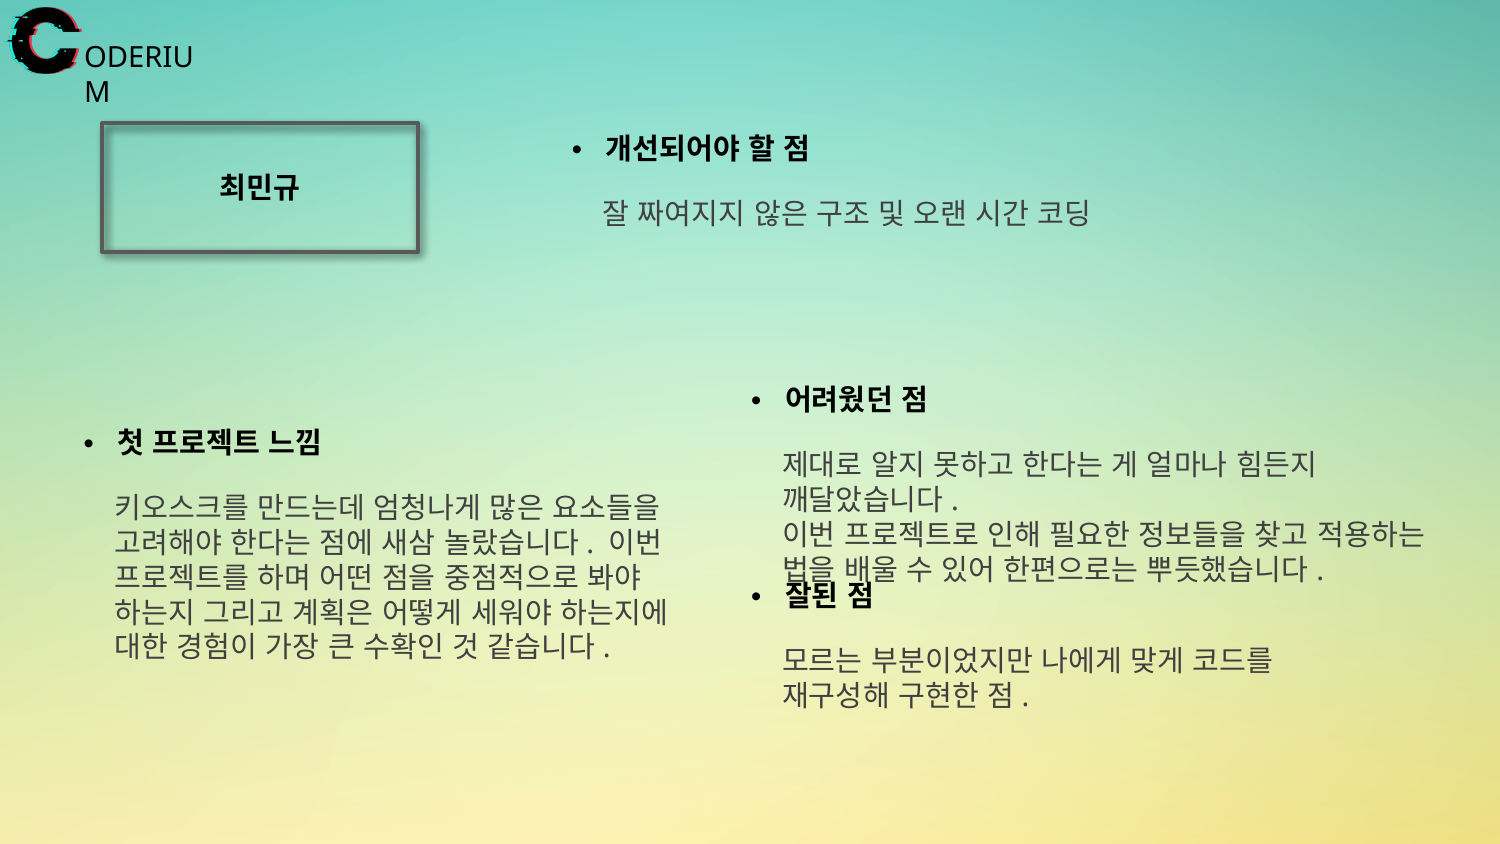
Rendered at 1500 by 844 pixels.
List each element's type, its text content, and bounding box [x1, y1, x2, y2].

text_box 모르는 부분이었지만 나에게 맞게 코드를 재구성해 구현한 점. [767, 634, 1374, 720]
text_box • 어려웠던 점 [736, 373, 1500, 459]
text_box • 개선되어야 할 점 [557, 123, 1399, 208]
text_box 제대로 알지 못하고 한다는 게 얼마나 힘든지 깨달았습니다. 이번 프로젝트로 인해 필요한 정보들을 찾고 적용하는 법을 배울 수 있어 한편으로는 뿌듯했습니다. [767, 438, 1500, 569]
text_box • 첫 프로젝트 느낌 [69, 416, 767, 502]
text_box 최민규 [136, 162, 383, 212]
text_box ODERIUM [69, 23, 233, 124]
text_box 잘 짜여지지 않은 구조 및 오랜 시간 코딩 [587, 188, 1399, 238]
text_box [100, 121, 420, 254]
picture [0, 0, 1500, 844]
text_box 키오스크를 만드는데 엄청나게 많은 요소들을 고려해야 한다는 점에 새삼 놀랐습니다. 이번 프로젝트를 하며 어떤 점을 중점적으로 봐야 하는지 그리고 계획은 어떻게 세워야 하는지에 대한 경험이 가장 큰 수확인 것 같습니다. [99, 481, 706, 672]
text_box • 잘된 점 [736, 569, 1500, 655]
